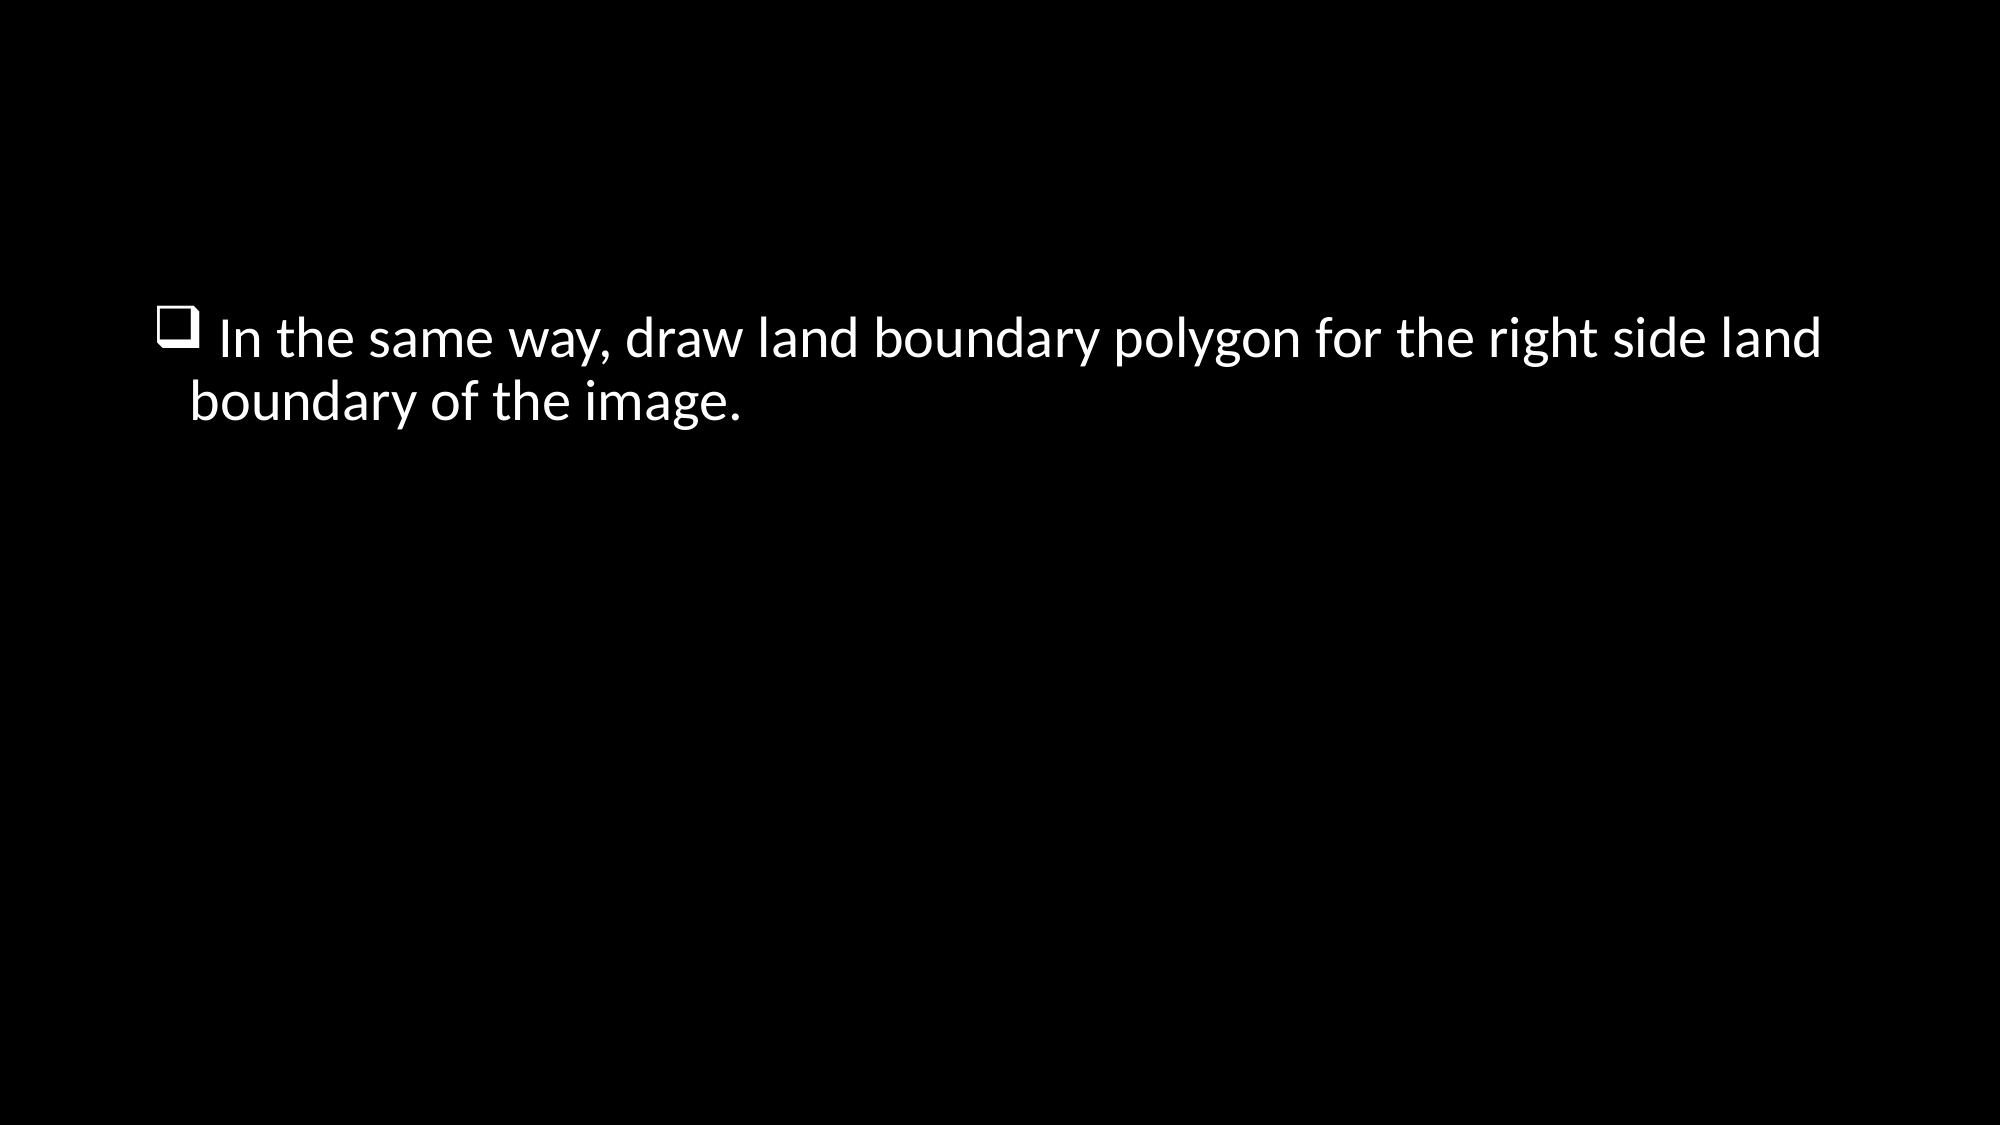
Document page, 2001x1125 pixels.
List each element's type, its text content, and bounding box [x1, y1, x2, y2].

list In the same way, draw land boundary polygon for the right side land boundary of the image. [137, 299, 1863, 1014]
